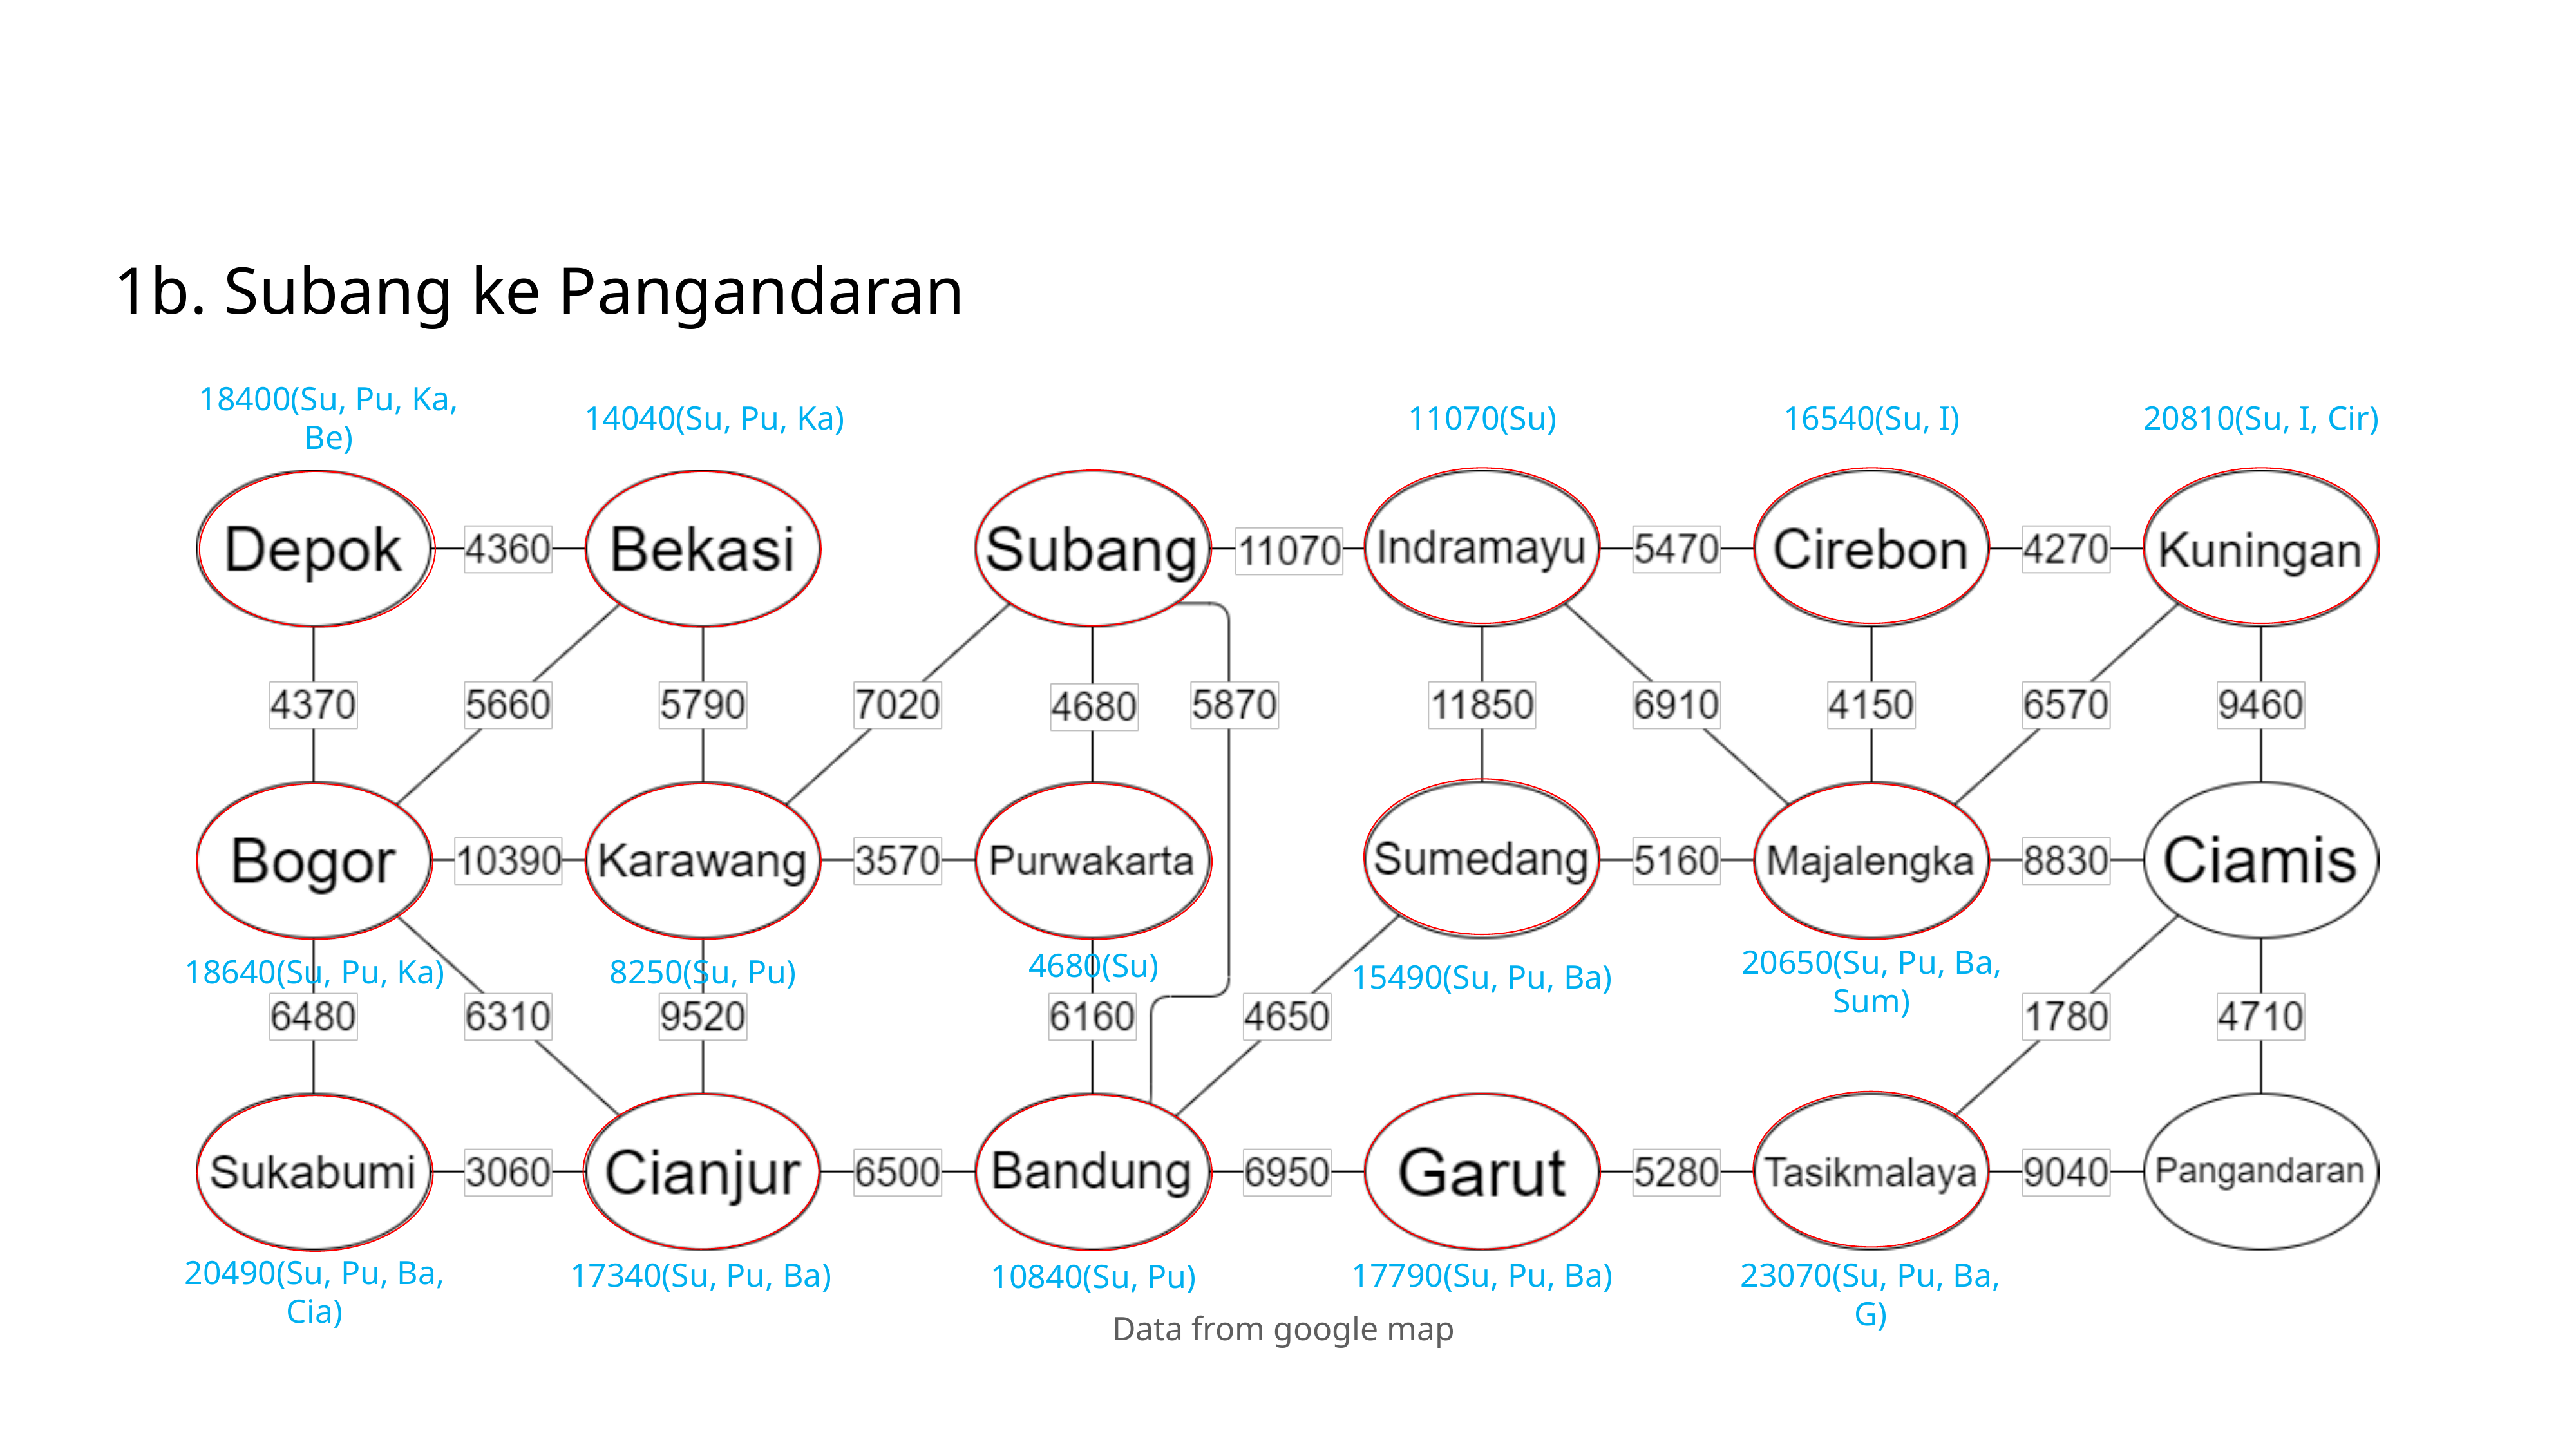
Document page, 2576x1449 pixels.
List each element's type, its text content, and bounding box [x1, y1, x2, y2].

text_box 17340(Su, Pu, Ba) [558, 1253, 844, 1299]
text_box 1b. Subang ke Pangandaran [108, 244, 2316, 333]
text_box 11070(Su) [1340, 392, 1625, 442]
picture [196, 469, 2380, 1253]
text_box 10840(Su, Pu) [951, 1253, 1236, 1300]
text_box 20490(Su, Pu, Ba, Cia) [172, 1246, 457, 1335]
text_box 23070(Su, Pu, Ba, G) [1728, 1253, 2014, 1338]
text_box 20810(Su, I, Cir) [2119, 392, 2404, 442]
text_box 18640(Su, Pu, Ka) [172, 946, 196, 996]
text_box 14040(Su, Pu, Ka) [572, 392, 857, 442]
text_box 18400(Su, Pu, Ka, Be) [186, 372, 471, 461]
text_box Data from google map [1042, 1303, 1534, 1352]
text_box 16540(Su, I) [1729, 392, 2014, 442]
text_box 17790(Su, Pu, Ba) [1340, 1253, 1625, 1299]
